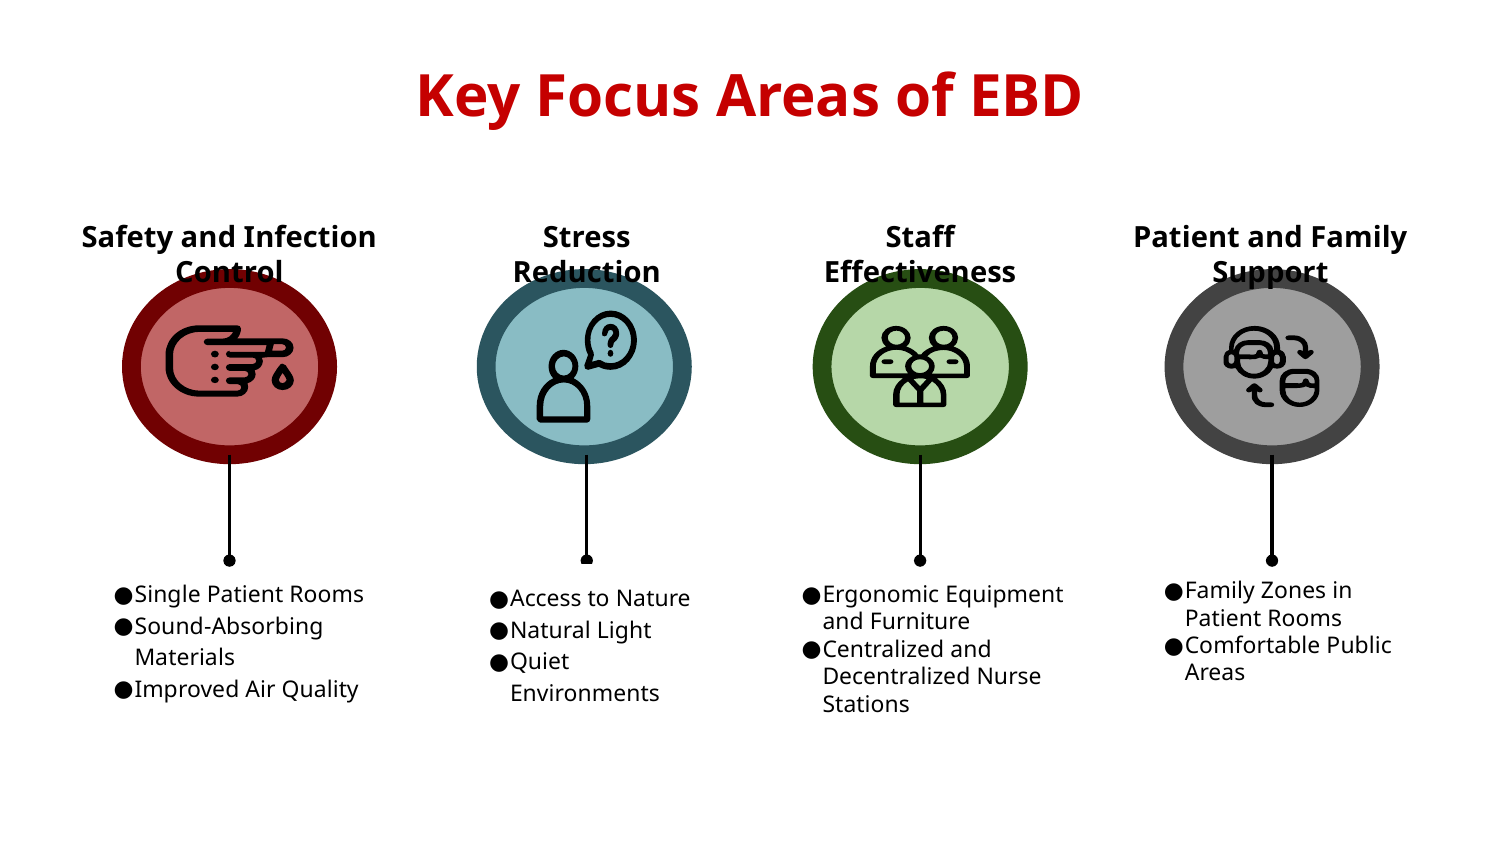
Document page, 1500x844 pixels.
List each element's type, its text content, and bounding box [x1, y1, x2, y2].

text_box Ergonomic Equipment and Furniture Centralized and Decentralized Nurse Stations [732, 564, 1108, 726]
text_box Staff Effectiveness [776, 203, 1064, 260]
text_box Family Zones in Patient Rooms Comfortable Public Areas [1094, 560, 1446, 686]
text_box [822, 278, 1019, 455]
text_box [486, 278, 683, 455]
text_box Patient and Family Support [1075, 203, 1466, 260]
text_box Access to Nature Natural Light Quiet Environments [420, 564, 707, 699]
title Key Focus Areas of EBD [118, 42, 1382, 137]
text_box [869, 325, 971, 408]
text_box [536, 310, 638, 423]
text_box Single Patient Rooms Sound-Absorbing Materials Improved Air Quality [53, 560, 405, 702]
text_box [131, 278, 328, 455]
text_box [1222, 325, 1321, 408]
text_box Stress Reduction [453, 203, 720, 260]
text_box Safety and Infection Control [24, 203, 435, 259]
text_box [165, 325, 295, 397]
text_box [1173, 278, 1371, 455]
